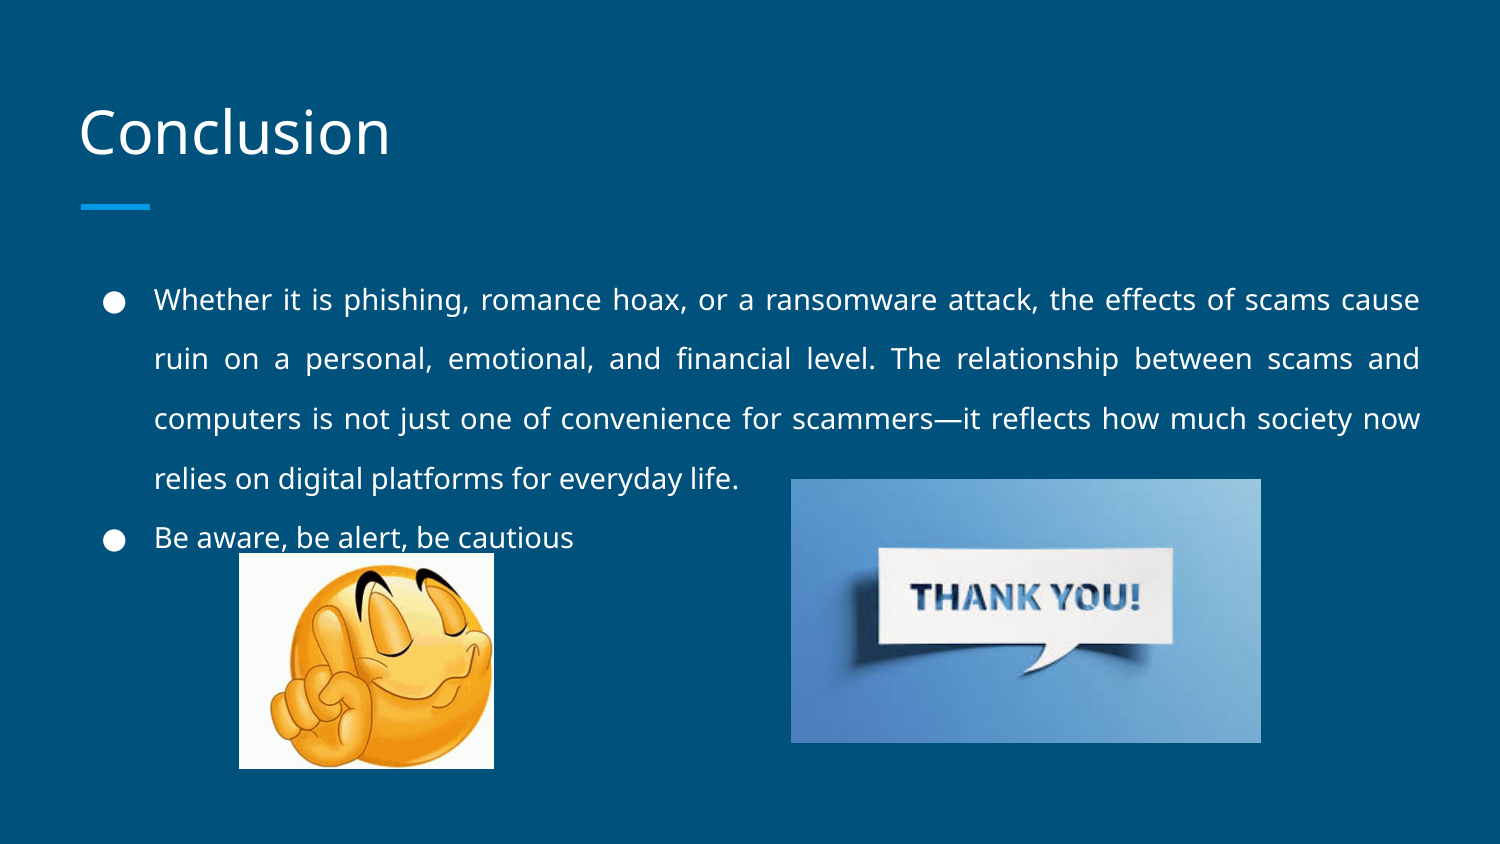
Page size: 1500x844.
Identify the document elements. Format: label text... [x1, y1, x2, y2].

title Conclusion [63, 75, 1437, 188]
list Whether it is phishing, romance hoax, or a ransomware attack, the effects of scams cause ruin on a personal, emotional, and financial level. The relationship between scams and computers is not just one of convenience for scammers—it reflects how much society now relies on digital platforms for everyday life. Be aware, be alert, be cautious [63, 244, 1437, 750]
picture [792, 480, 1260, 742]
picture [240, 554, 493, 768]
